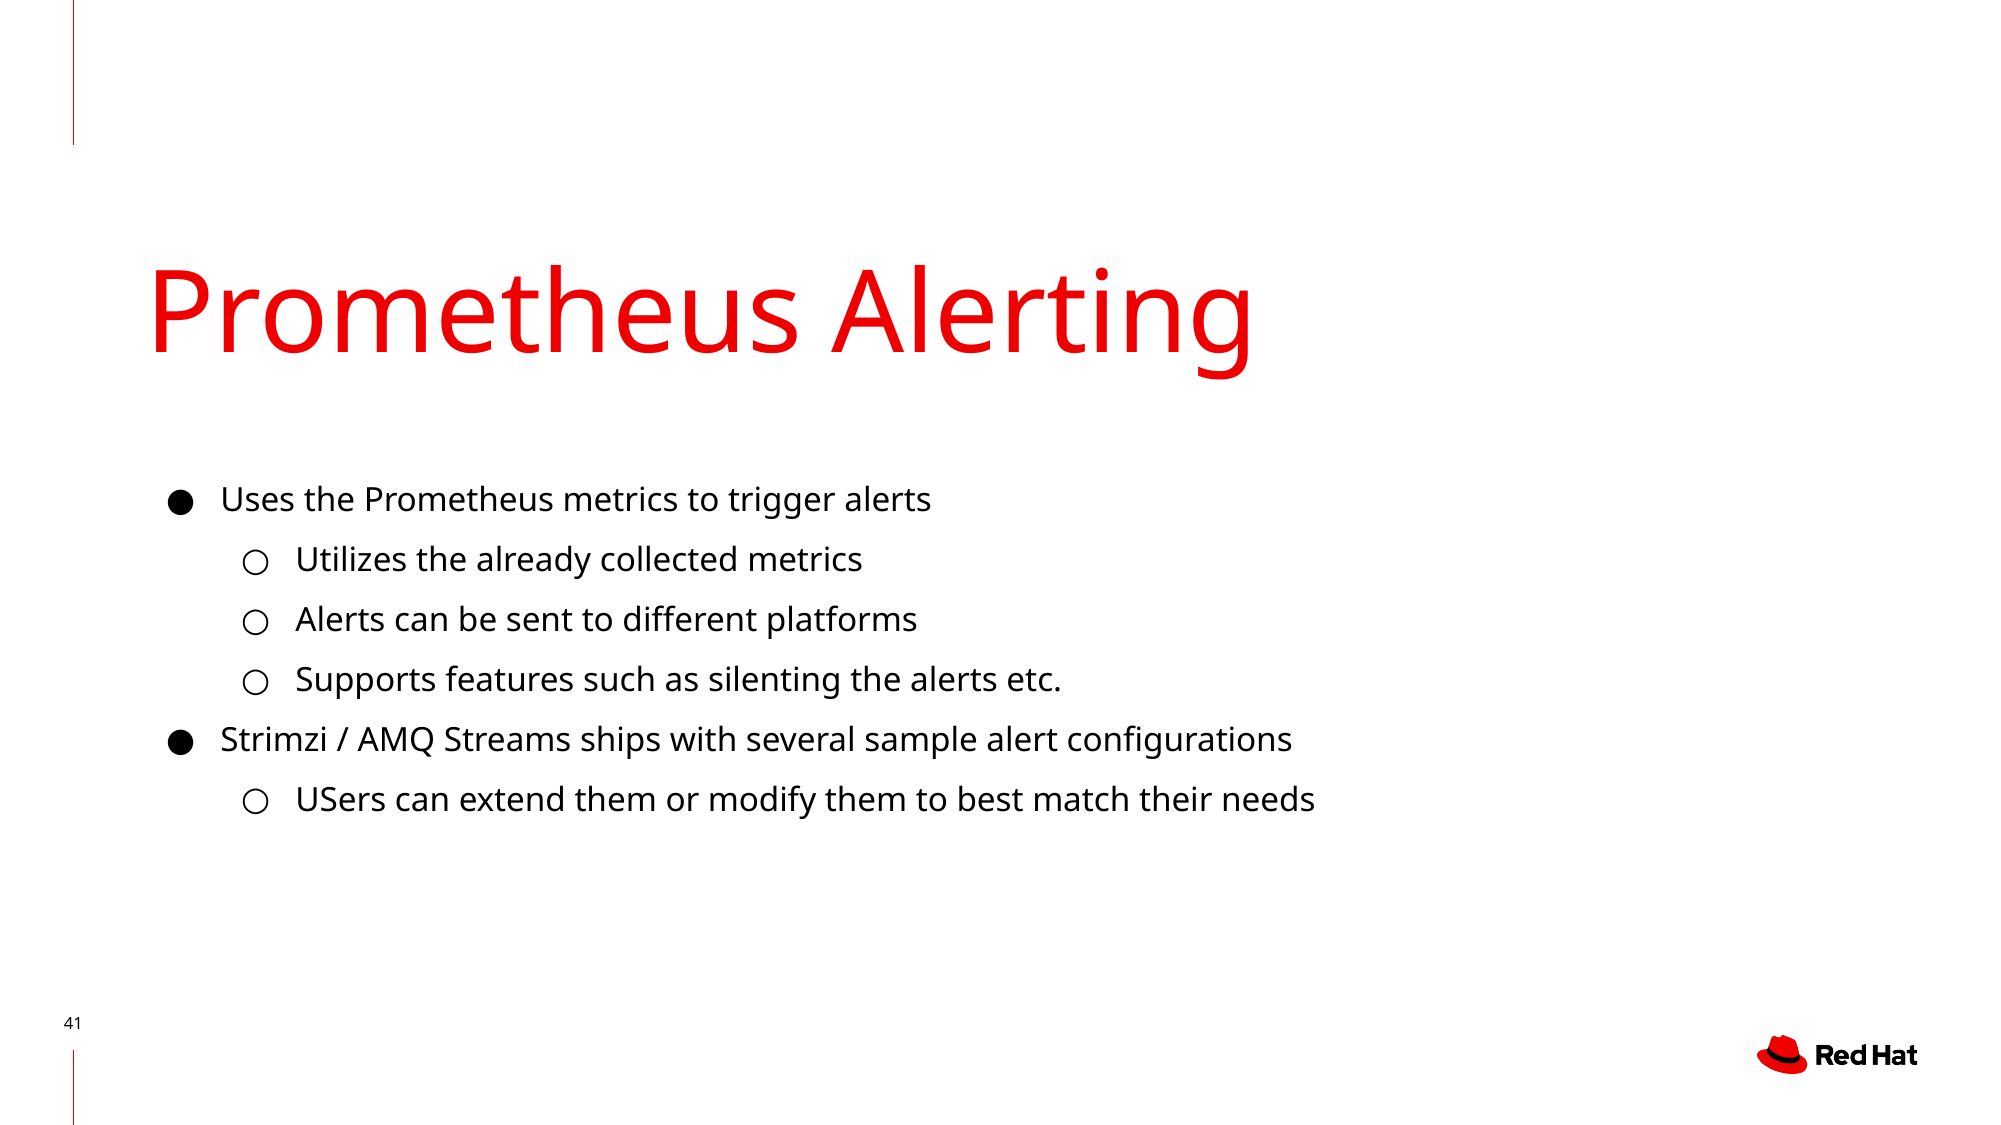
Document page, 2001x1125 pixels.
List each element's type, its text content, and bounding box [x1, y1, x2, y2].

title Prometheus Alerting Uses the Prometheus metrics to trigger alerts Utilizes the already collected metrics Alerts can be sent to different platforms Supports features such as silenting the alerts etc. Strimzi / AMQ Streams ships with several sample alert configurations USers can extend them or modify them to best match their needs [73, 222, 1926, 943]
slide_number ‹#› [13, 1012, 134, 1036]
picture [1757, 1035, 1918, 1074]
